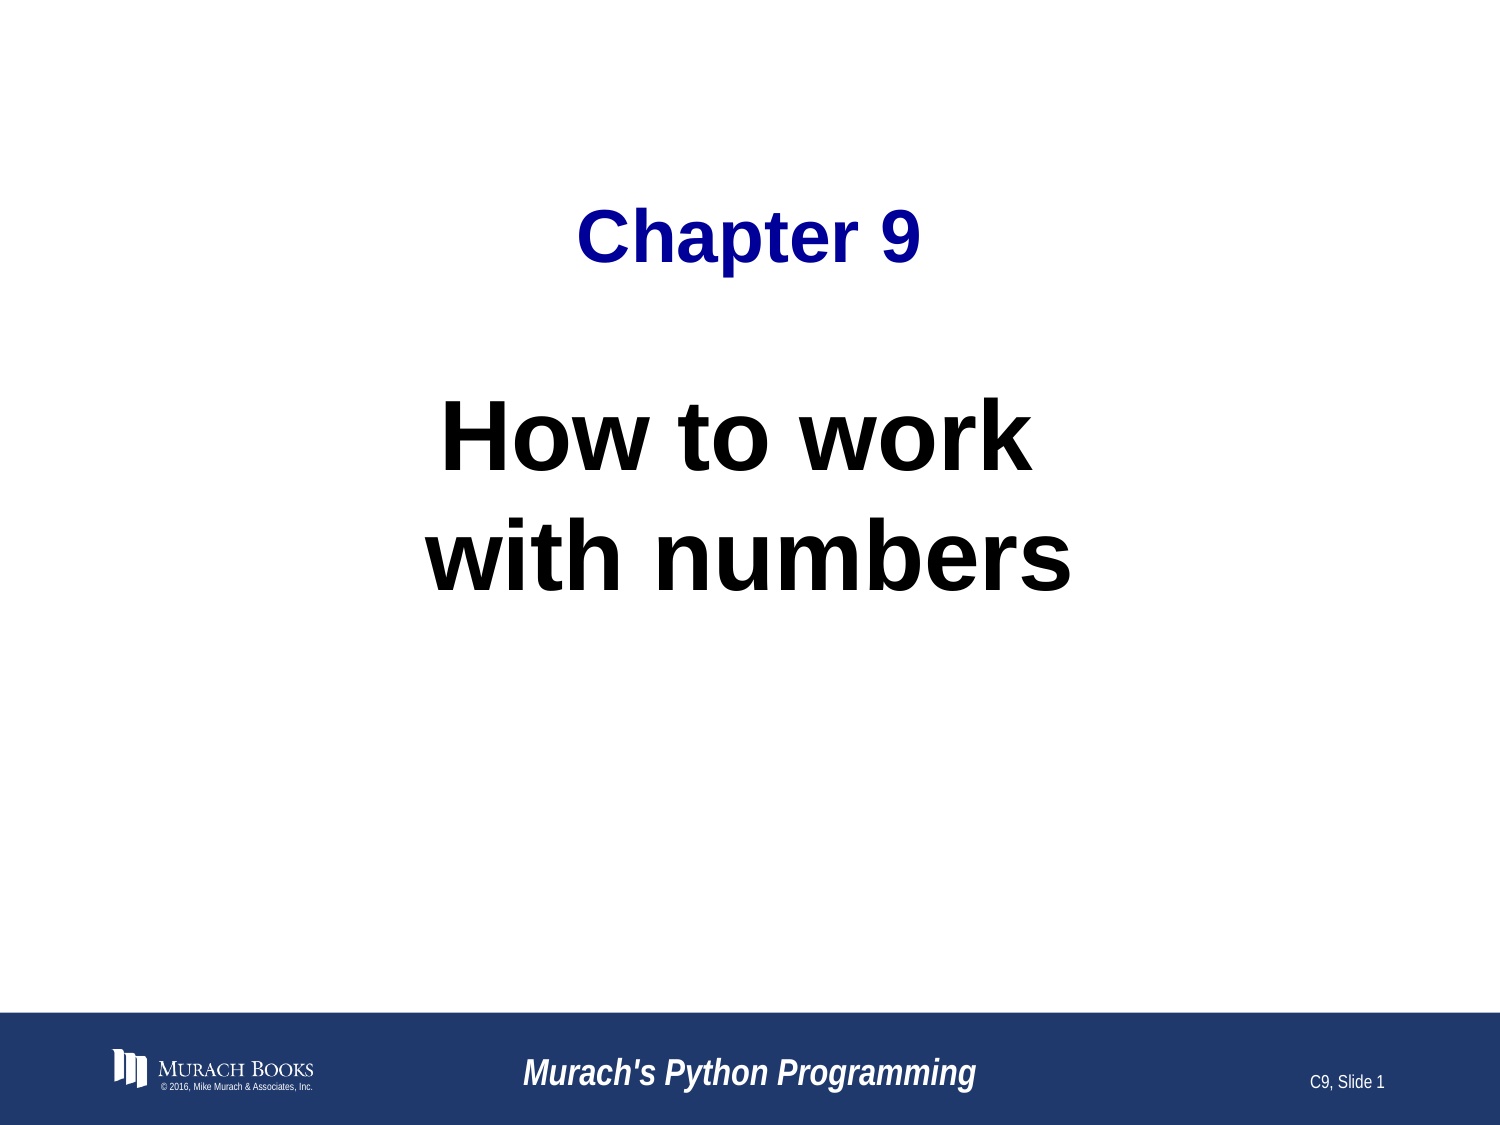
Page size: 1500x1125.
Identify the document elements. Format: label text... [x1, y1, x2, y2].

slide_number C9, Slide 1 [1087, 1025, 1400, 1100]
footer © 2016, Mike Murach & Associates, Inc. [12, 1025, 463, 1100]
title Chapter 9 [112, 187, 1388, 279]
list How to work with numbers [312, 362, 1188, 850]
slide_number Murach's Python Programming [463, 1025, 1050, 1100]
